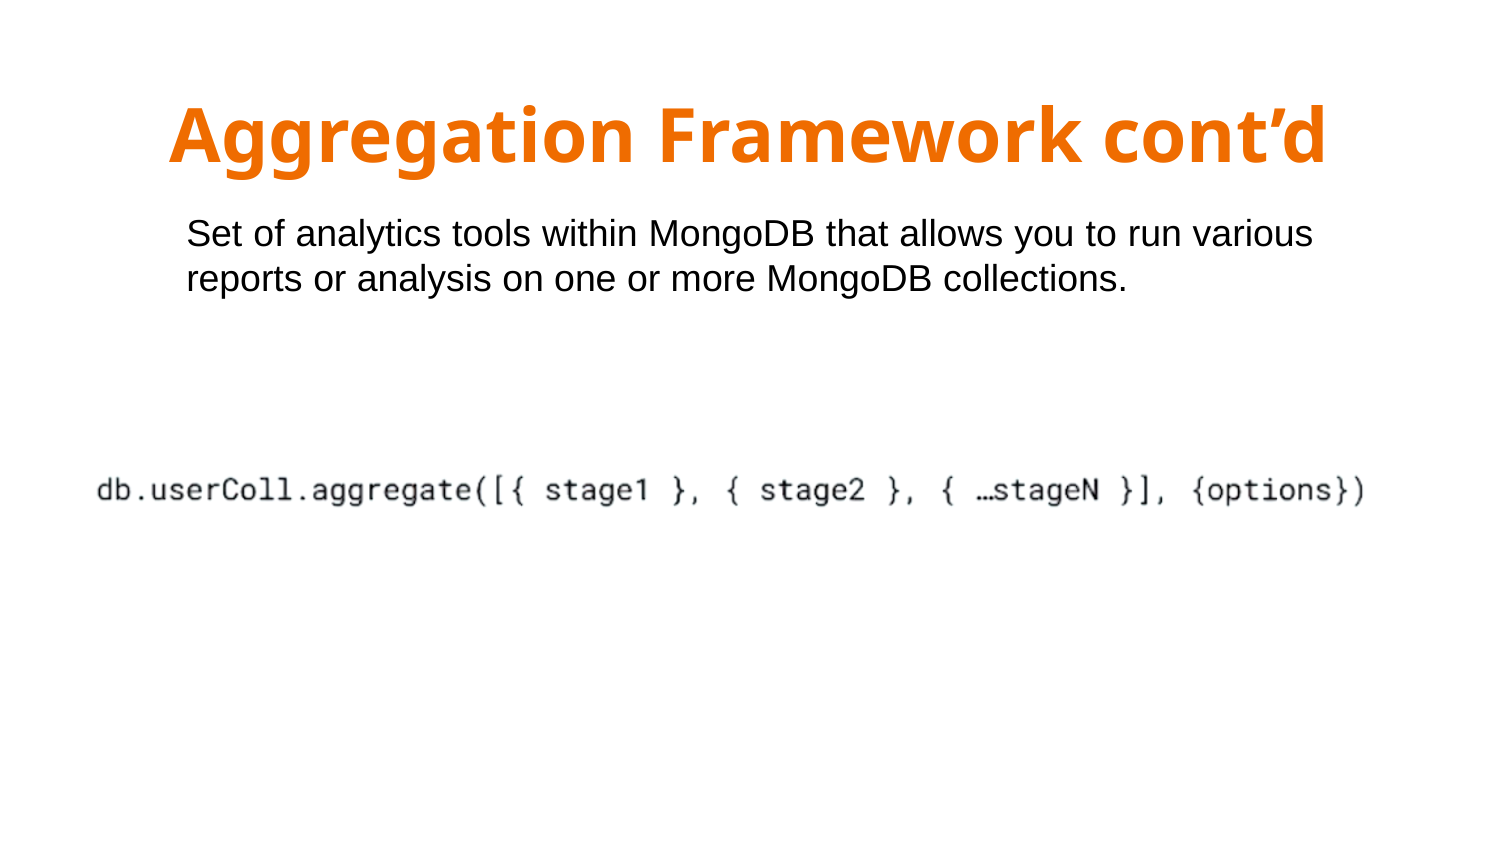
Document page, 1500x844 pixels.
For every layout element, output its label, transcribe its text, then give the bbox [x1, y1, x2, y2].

title Aggregation Framework cont’d [51, 72, 1449, 189]
text_box Set of analytics tools within MongoDB that allows you to run various reports or analysis on one or more MongoDB collections. [171, 193, 1330, 314]
picture [78, 404, 1422, 551]
